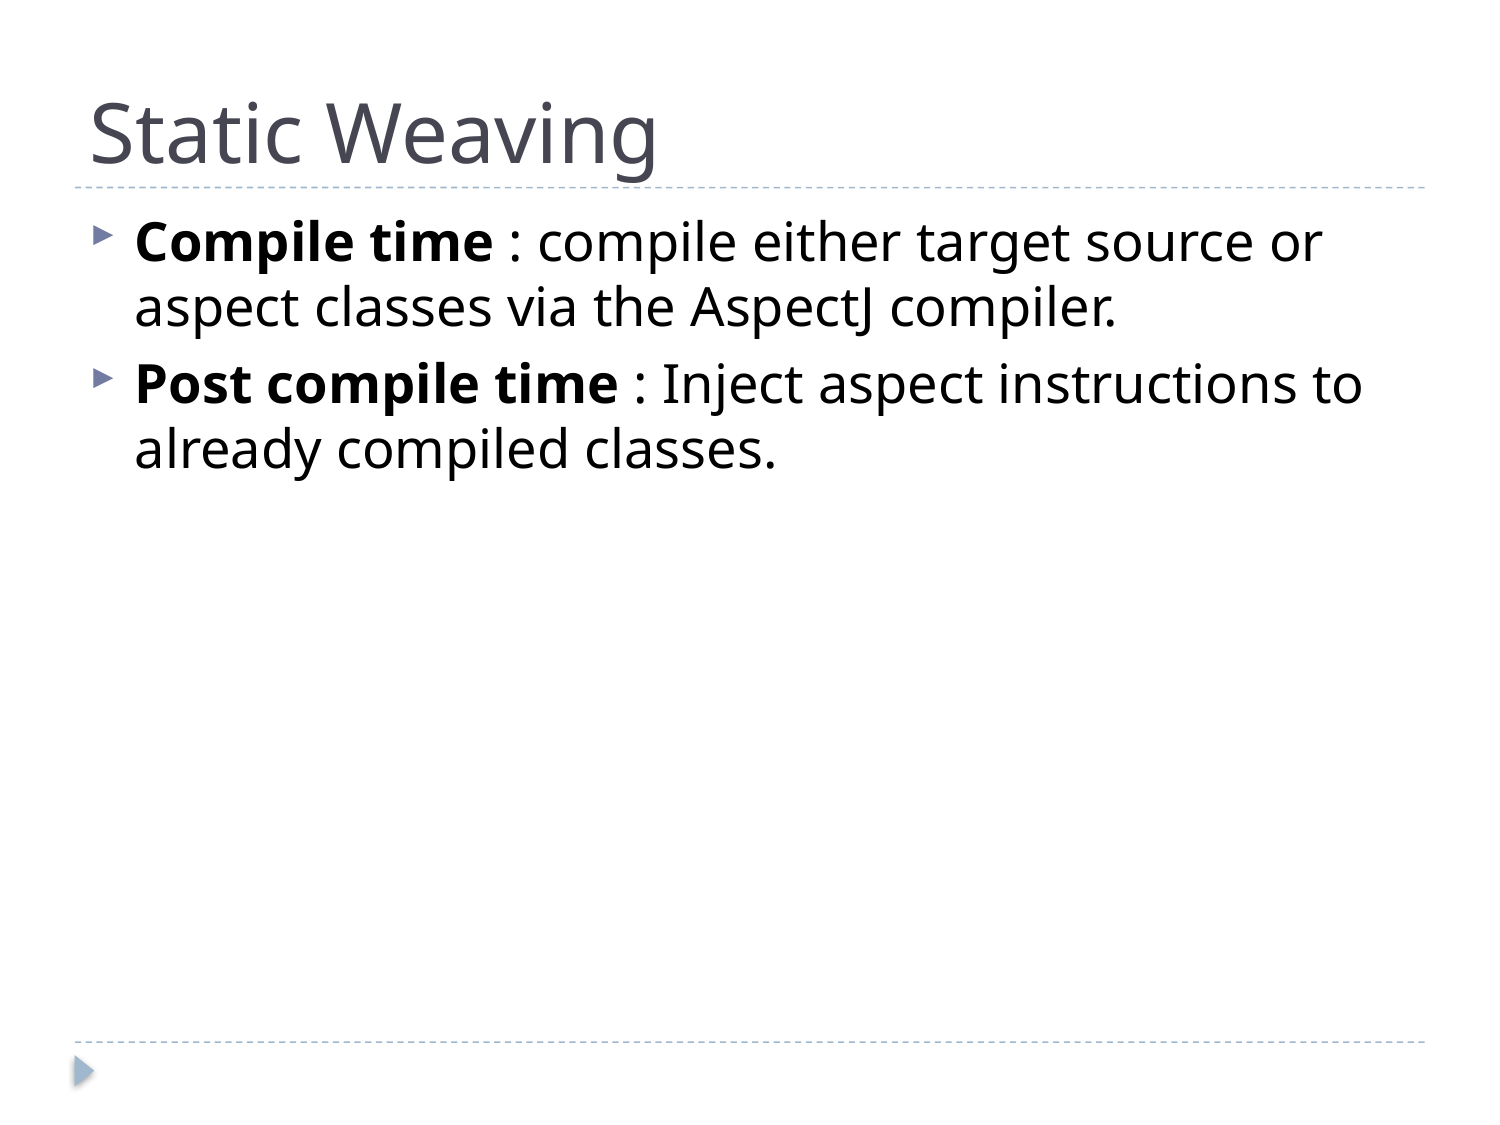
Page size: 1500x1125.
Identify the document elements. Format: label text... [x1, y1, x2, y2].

title Static Weaving [75, 24, 1425, 188]
list Compile time : compile either target source or aspect classes via the AspectJ compiler. Post compile time : Inject aspect instructions to already compiled classes. [75, 200, 1425, 1010]
